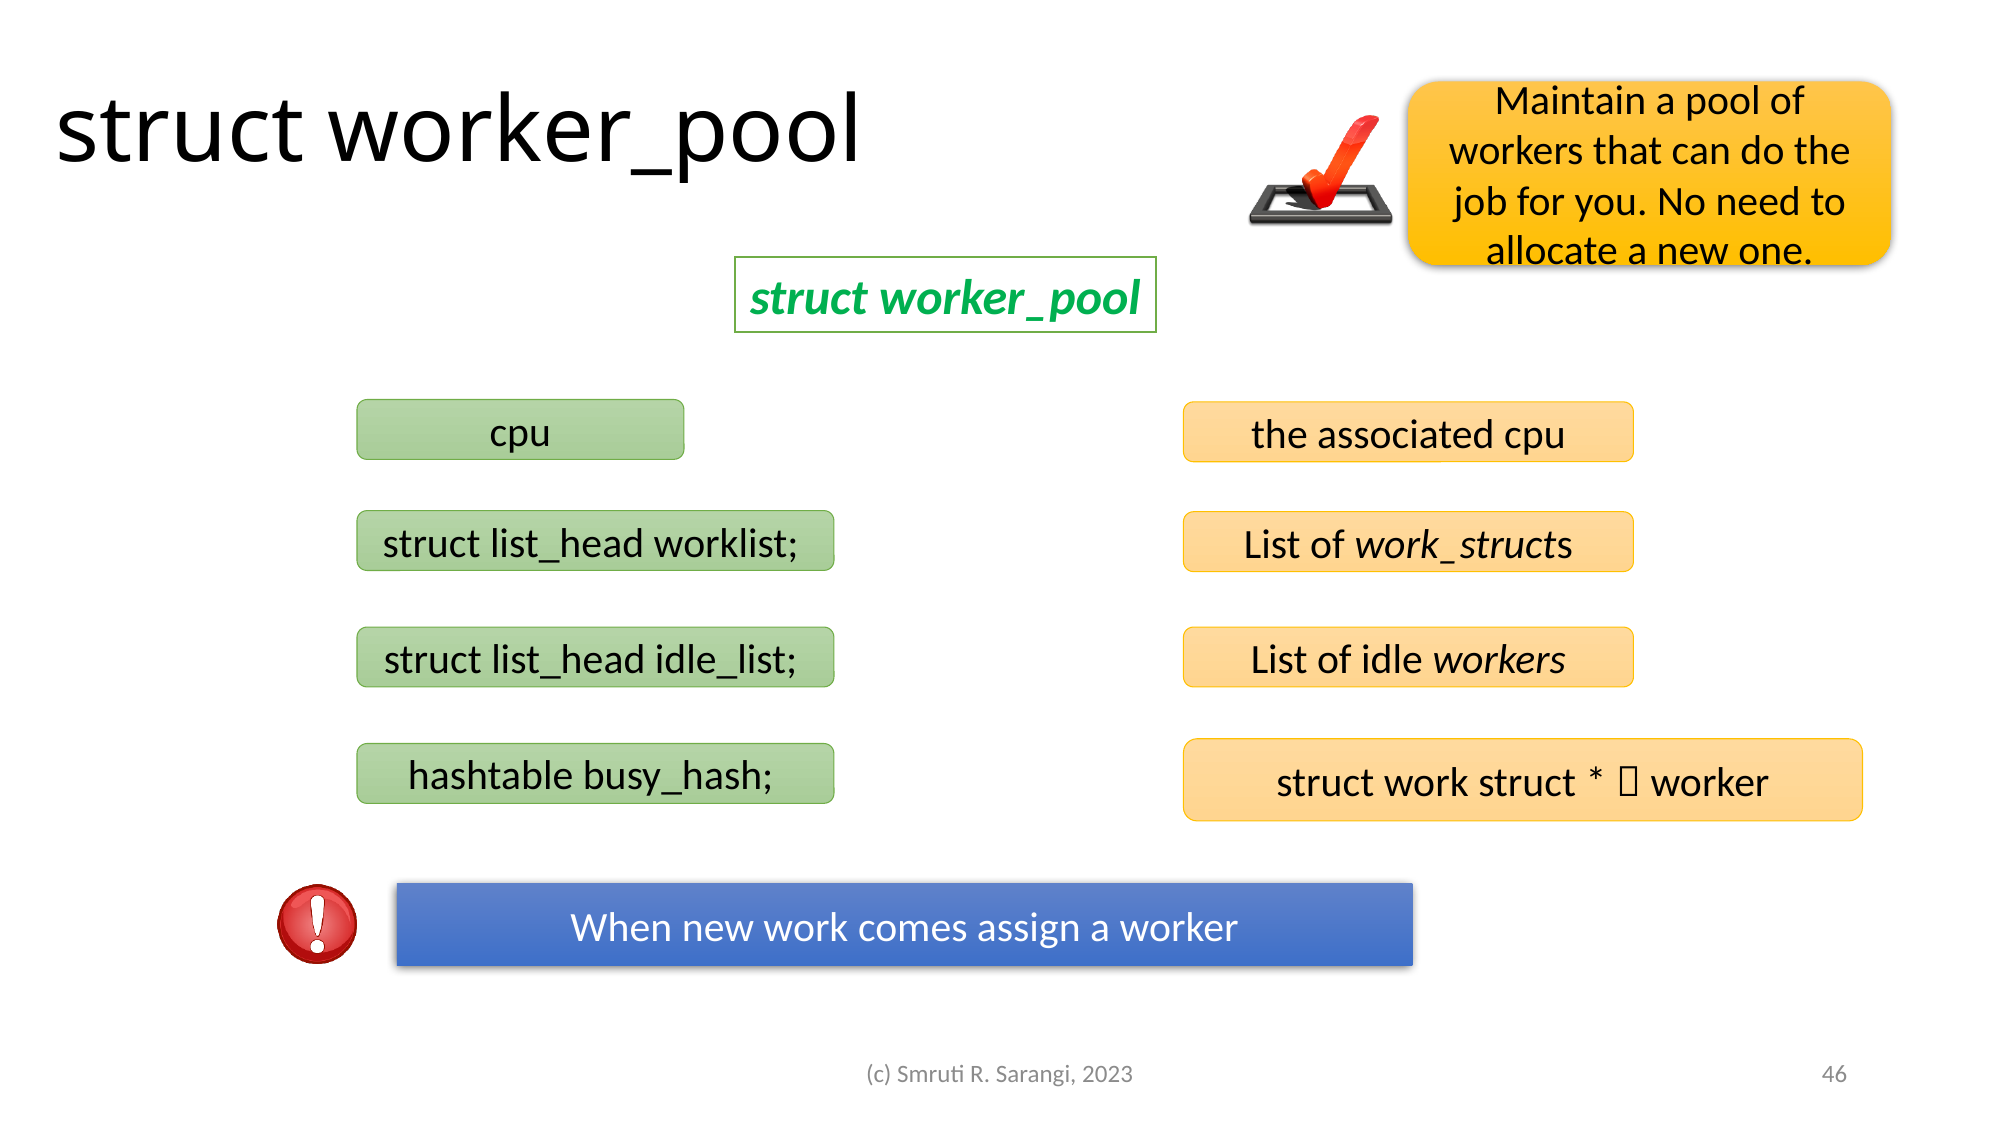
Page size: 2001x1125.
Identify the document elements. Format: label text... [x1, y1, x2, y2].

slide_number 46 [1412, 1042, 1863, 1103]
title struct worker_pool [40, 22, 1766, 240]
text_box struct list_head idle_list; [356, 626, 835, 688]
text_box List of work_structs [1182, 511, 1634, 573]
text_box List of idle workers [1182, 626, 1634, 688]
text_box hashtable busy_hash; [356, 742, 835, 804]
text_box Maintain a pool of workers that can do the job for you. No need to allocate a new one. [1408, 81, 1892, 266]
text_box struct list_head worklist; [356, 510, 835, 572]
text_box cpu [356, 398, 685, 460]
footer (c) Smruti R. Sarangi, 2023 [662, 1042, 1338, 1103]
picture [1232, 111, 1409, 290]
text_box struct worker_pool [734, 256, 1157, 333]
picture [277, 884, 357, 964]
text_box the associated cpu [1182, 401, 1634, 463]
text_box struct work struct *  worker [1182, 738, 1864, 822]
text_box When new work comes assign a worker [396, 883, 1413, 966]
